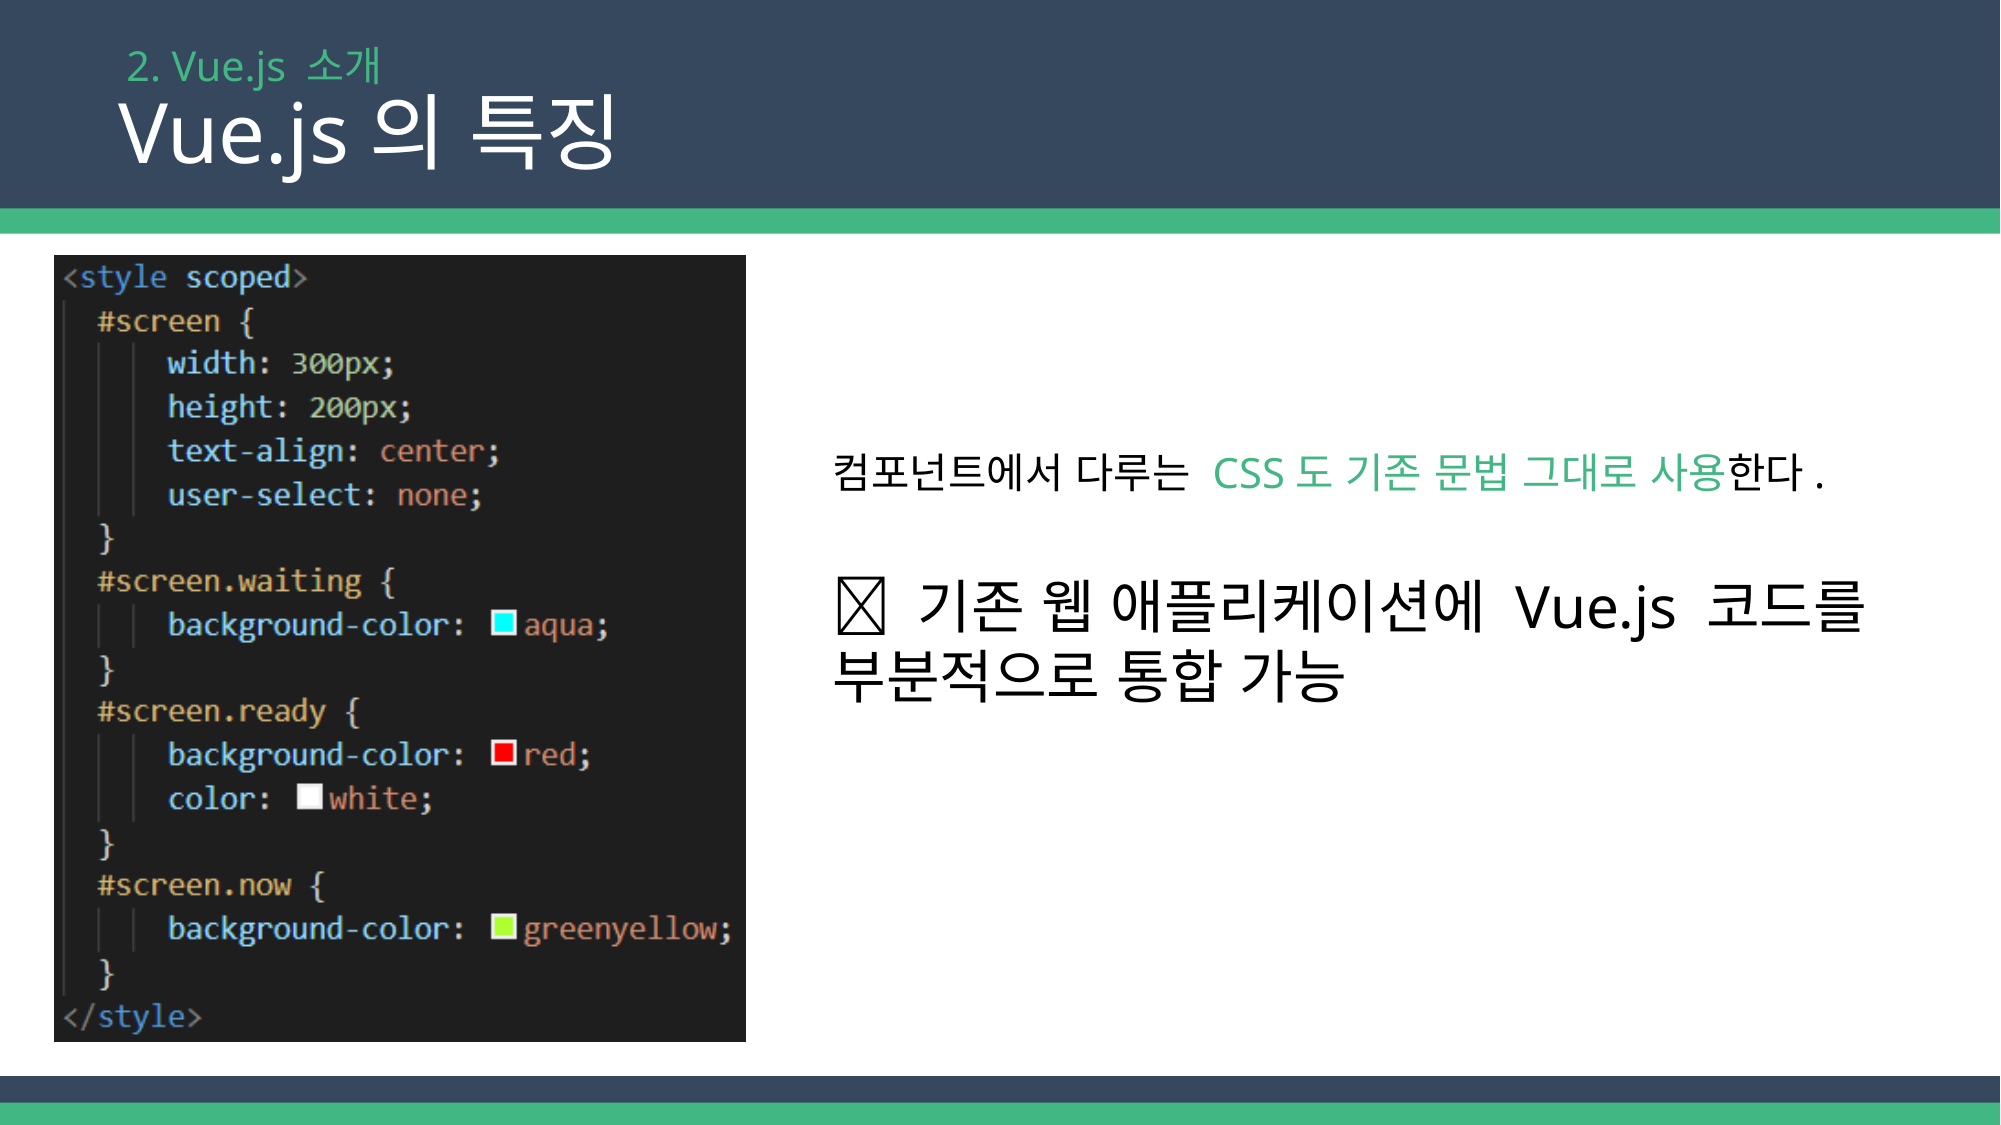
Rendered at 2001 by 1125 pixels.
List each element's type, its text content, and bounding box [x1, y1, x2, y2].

list Vue.js의 특징 [103, 83, 1622, 188]
picture [54, 255, 746, 1042]
list 2. Vue.js 소개 [111, 37, 1214, 83]
text_box 컴포넌트에서 다루는 CSS도 기존 문법 그대로 사용한다. [817, 439, 1902, 505]
text_box  기존 웹 애플리케이션에 Vue.js 코드를 부분적으로 통합 가능 [818, 562, 1942, 718]
